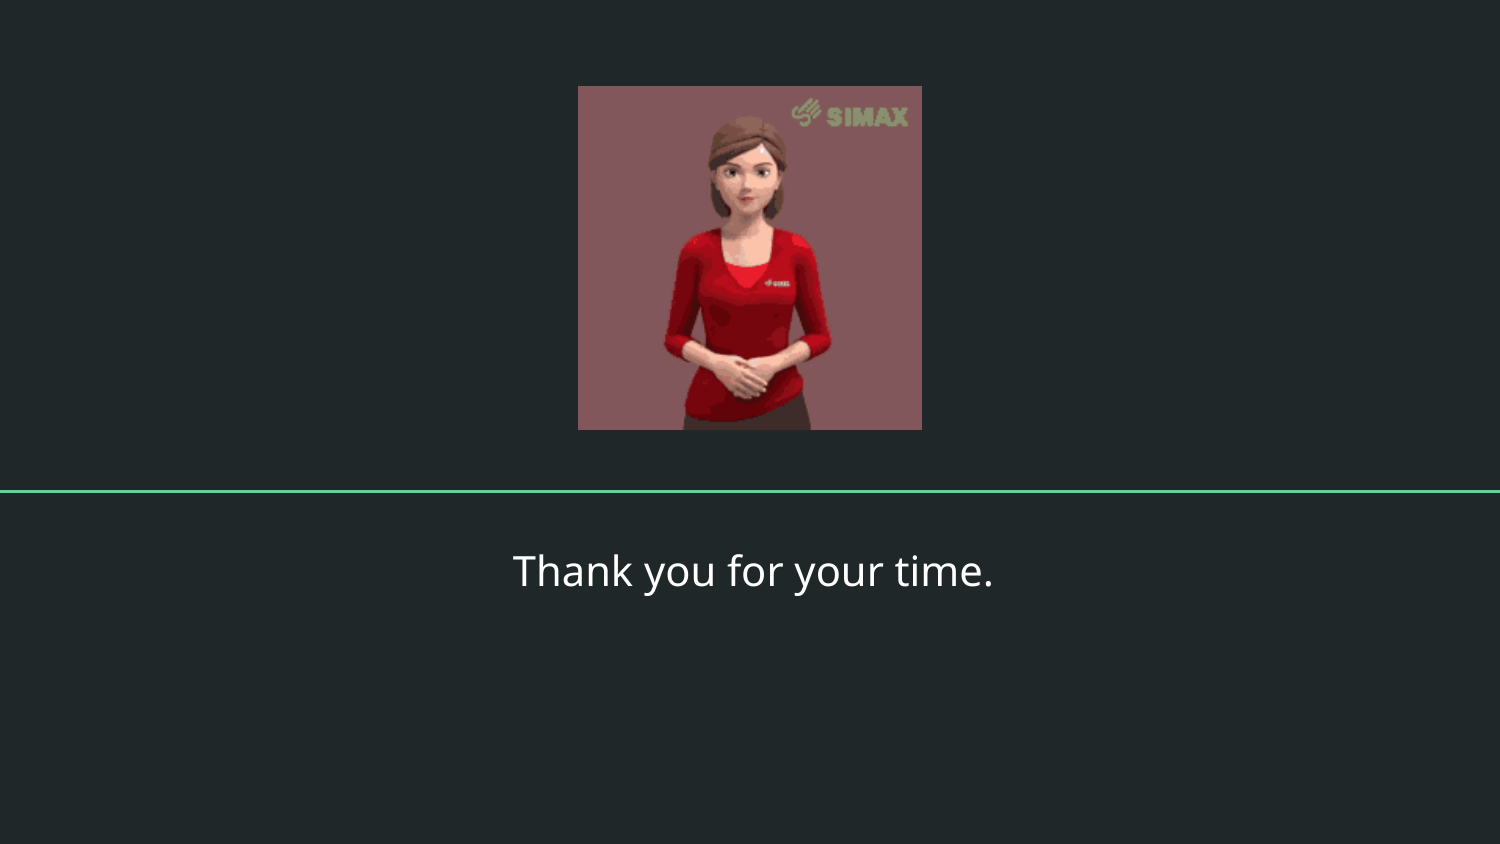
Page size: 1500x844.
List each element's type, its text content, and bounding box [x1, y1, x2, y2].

picture [577, 85, 923, 431]
text_box Thank you for your time. [449, 529, 1058, 610]
